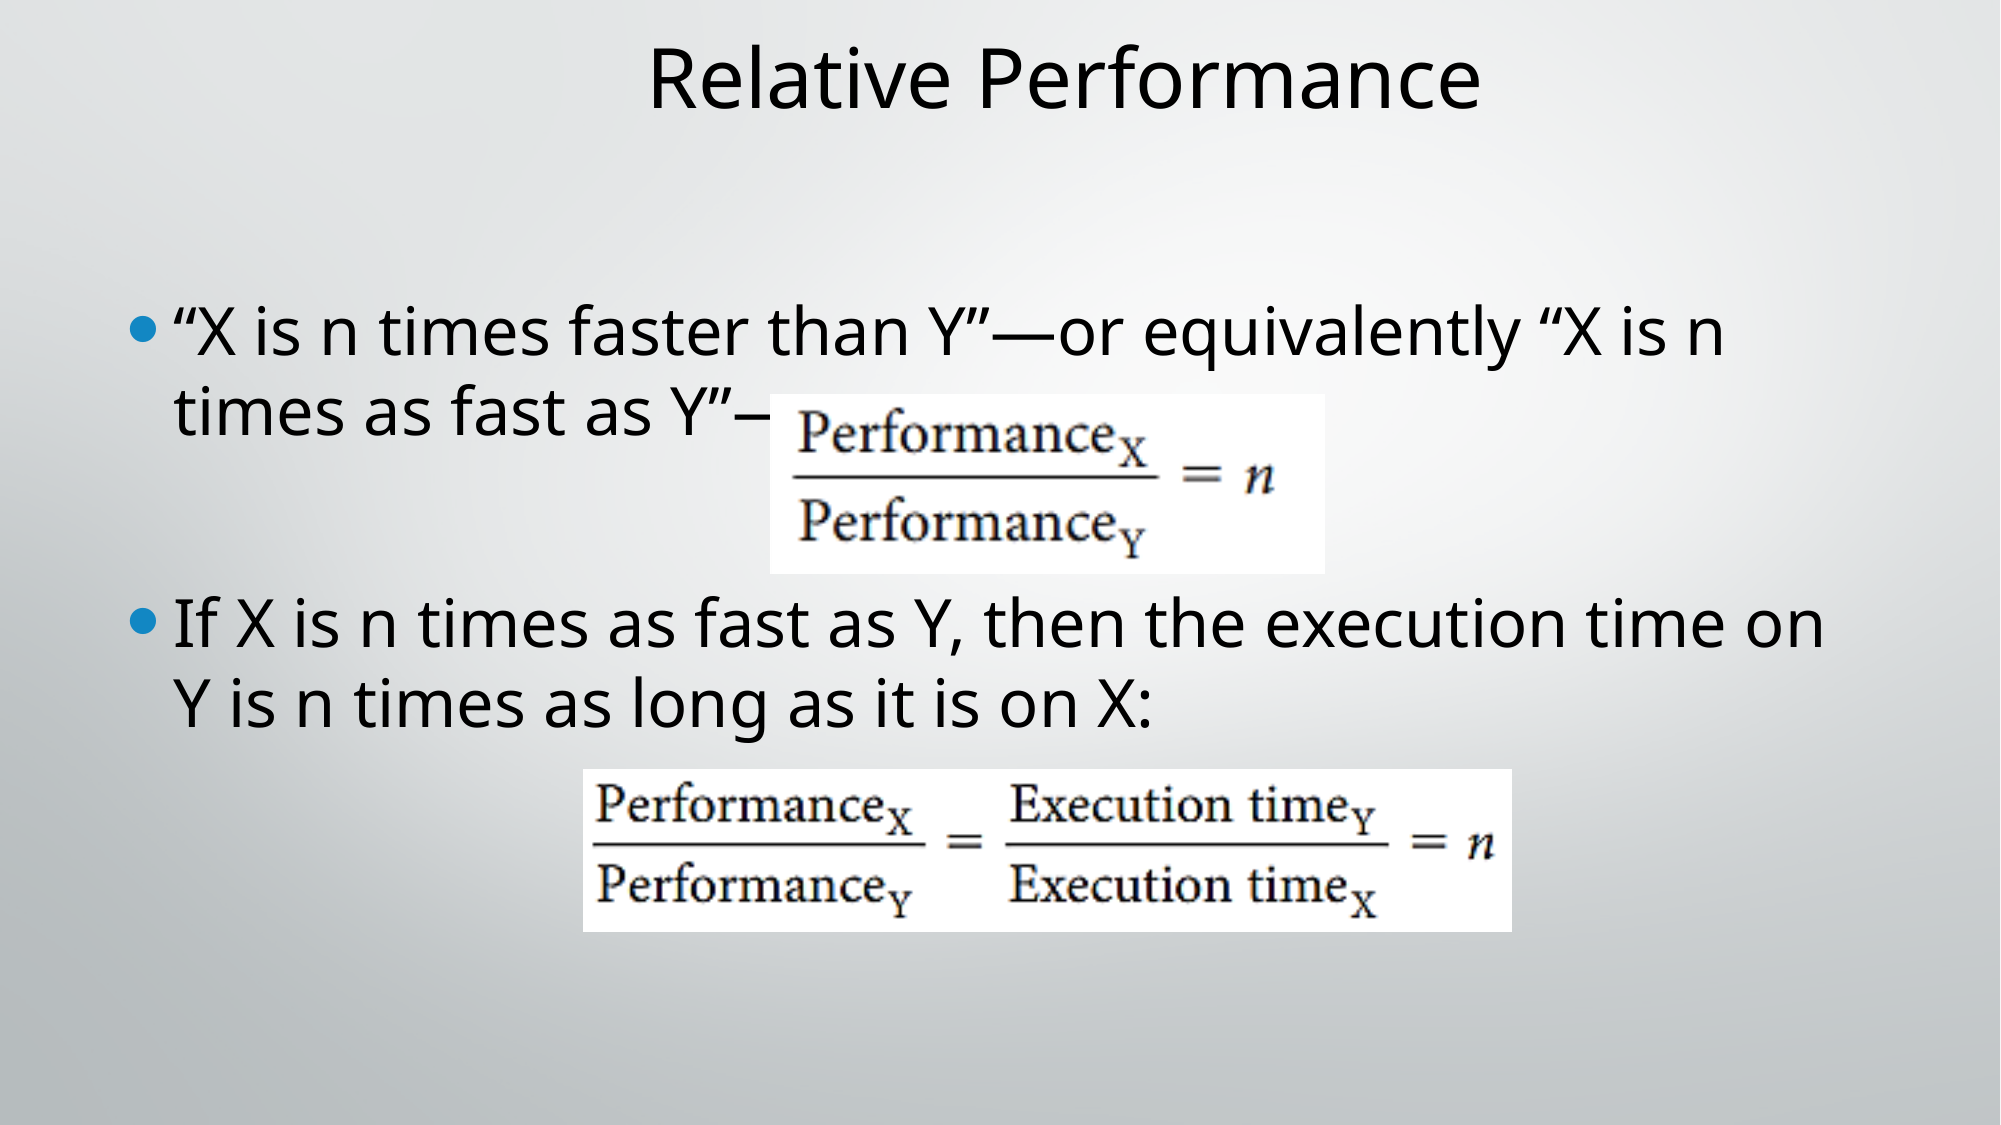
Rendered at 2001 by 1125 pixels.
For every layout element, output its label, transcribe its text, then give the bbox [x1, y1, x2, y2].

title Relative Performance [243, 0, 1887, 149]
picture [770, 393, 1326, 574]
picture [583, 769, 1512, 932]
list “X is n times faster than Y”—or equivalently “X is n times as fast as Y”— means If X is n times as fast as Y, then the execution time on Y is n times as long as it is on X: [111, 149, 1887, 1091]
